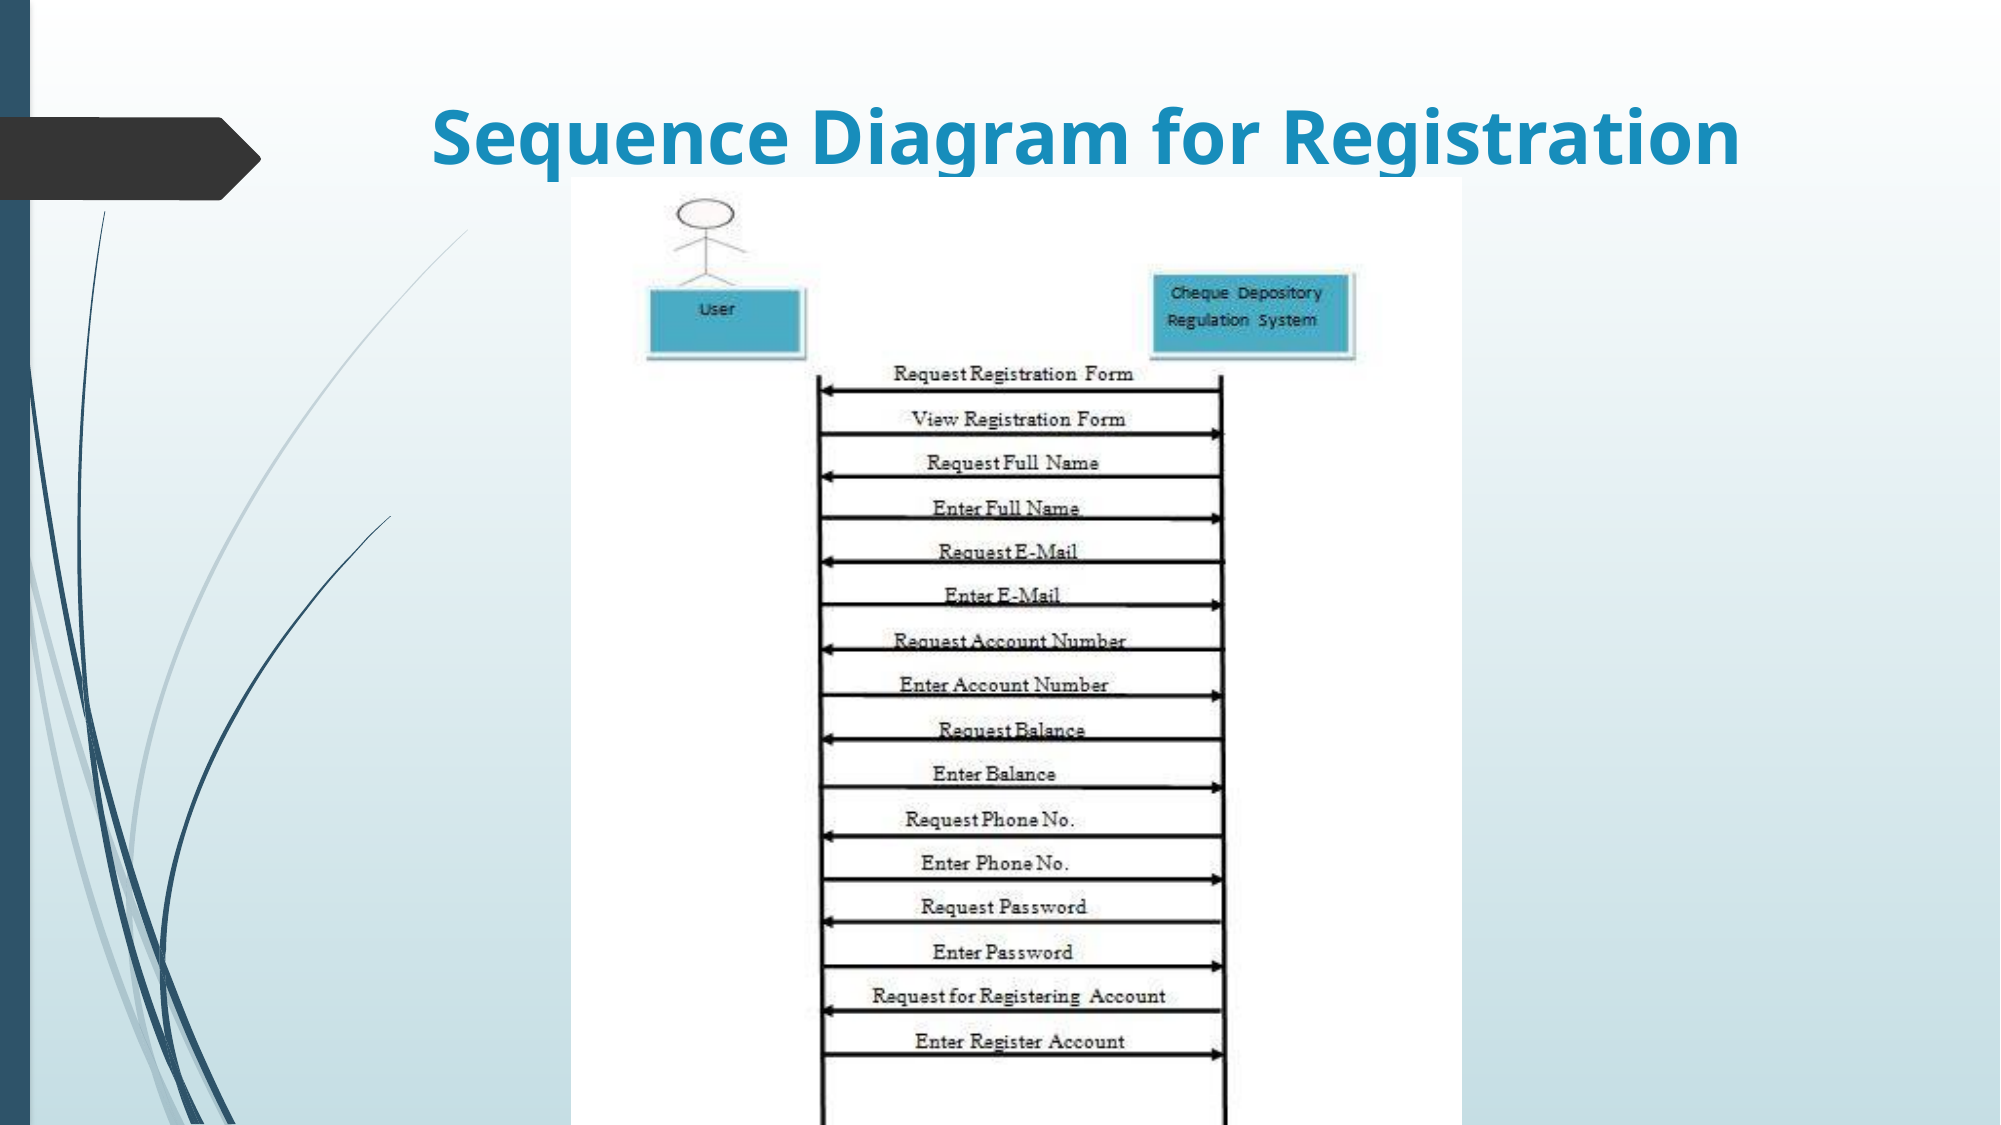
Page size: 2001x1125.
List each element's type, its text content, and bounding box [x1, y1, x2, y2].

title Sequence Diagram for Registration [416, 82, 1879, 216]
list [571, 177, 1462, 1125]
